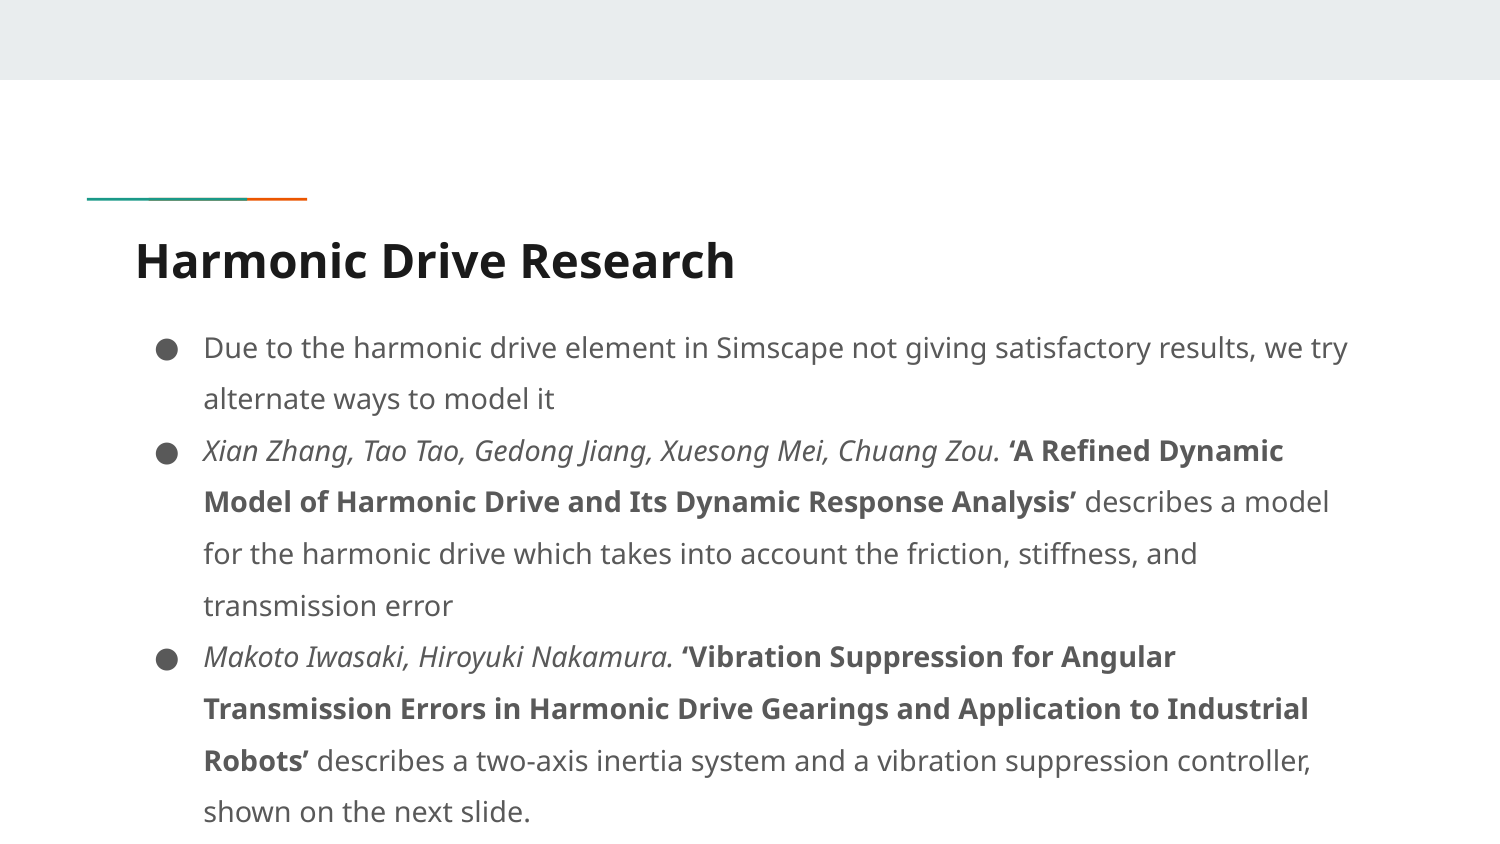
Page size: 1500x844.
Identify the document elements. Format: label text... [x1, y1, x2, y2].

list Due to the harmonic drive element in Simscape not giving satisfactory results, we try alternate ways to model it Xian Zhang, Tao Tao, Gedong Jiang, Xuesong Mei, Chuang Zou. ‘A Refined Dynamic Model of Harmonic Drive and Its Dynamic Response Analysis’ describes a model for the harmonic drive which takes into account the friction, stiffness, and transmission error Makoto Iwasaki, Hiroyuki Nakamura. ‘Vibration Suppression for Angular Transmission Errors in Harmonic Drive Gearings and Application to Industrial Robots’ describes a two-axis inertia system and a vibration suppression controller, shown on the next slide. [119, 297, 1381, 844]
title Harmonic Drive Research [119, 216, 1381, 297]
